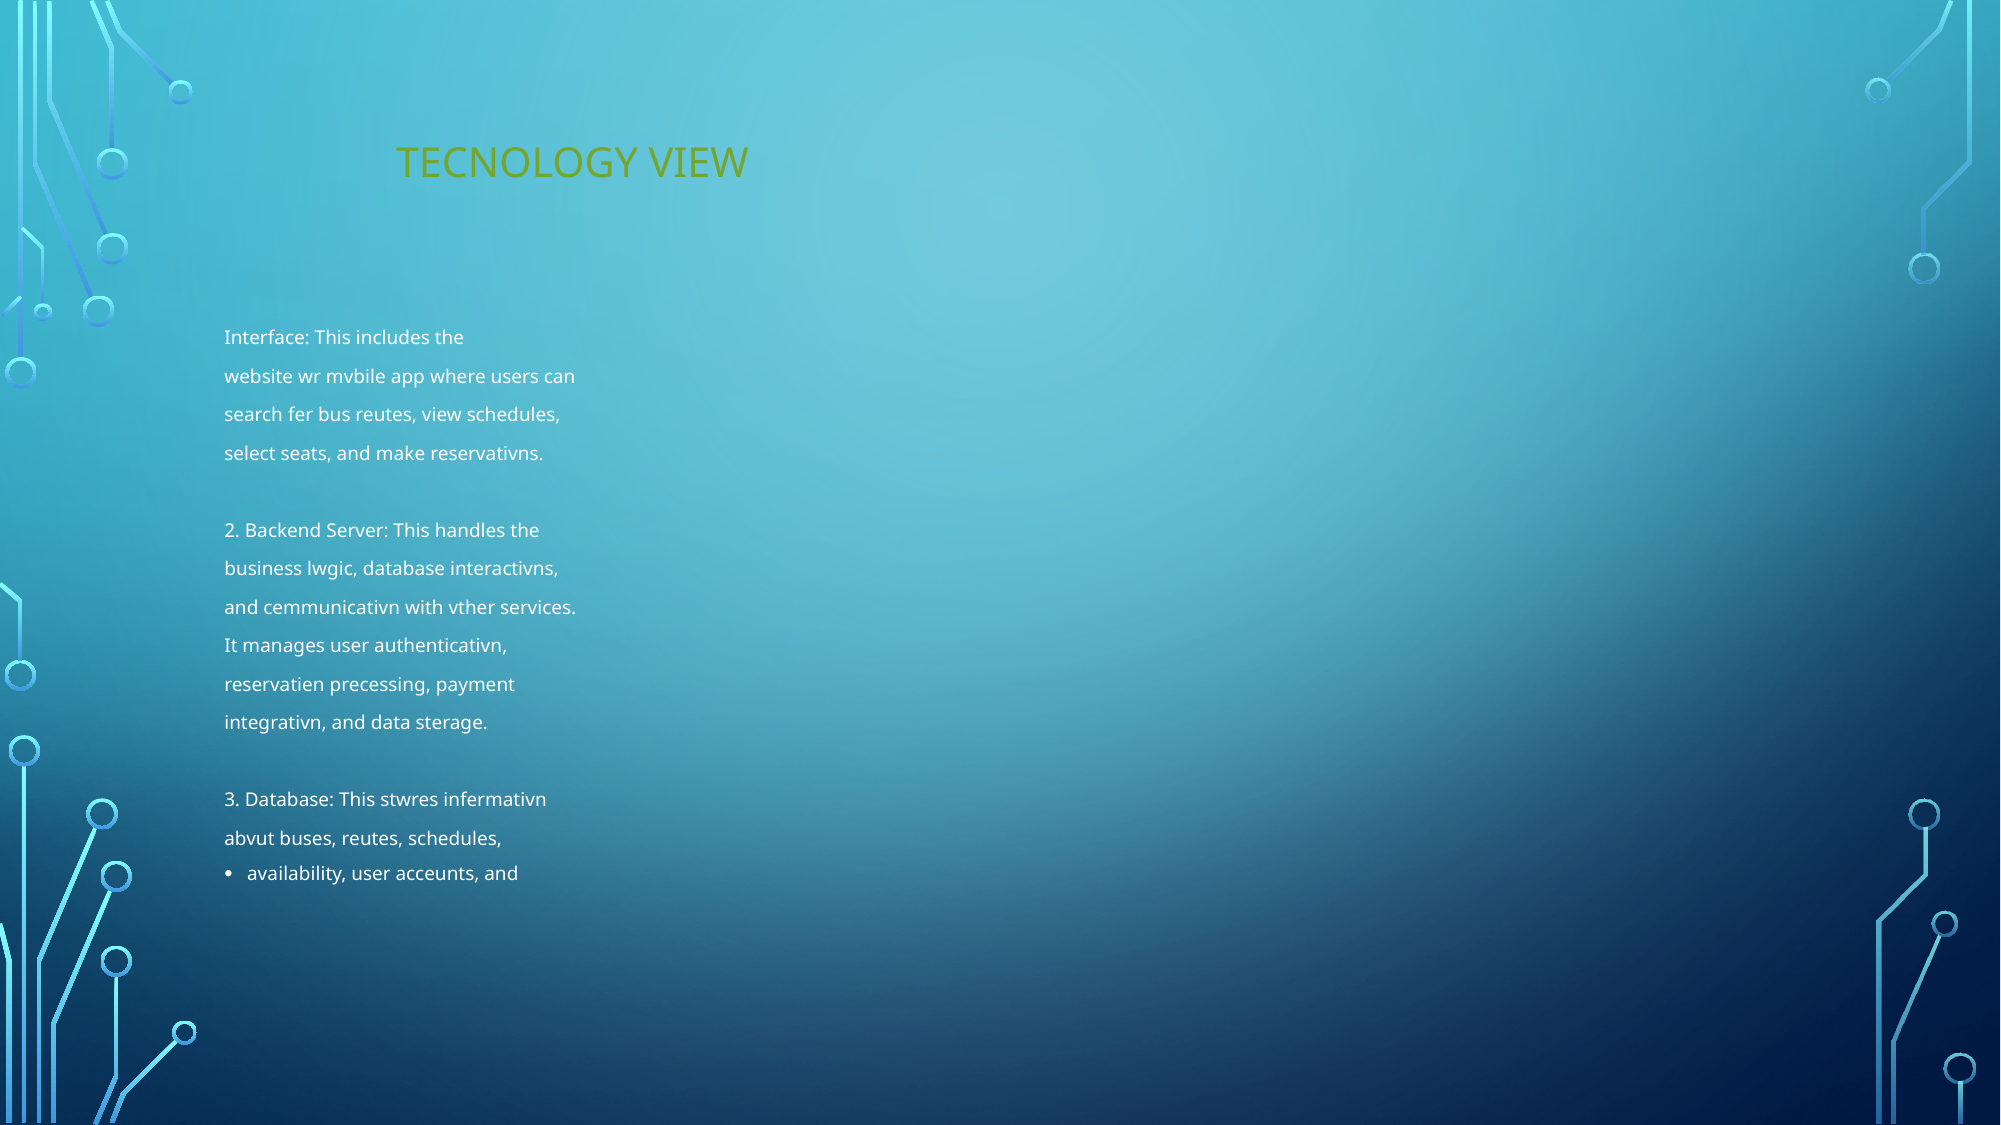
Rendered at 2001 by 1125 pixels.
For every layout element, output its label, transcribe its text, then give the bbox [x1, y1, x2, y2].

title Tecnology view [187, 134, 1813, 195]
list Interface: This includes the website wr mvbile app where users can search fer bus reutes, view schedules, select seats, and make reservativns. 2. Backend Server: This handles the business lwgic, database interactivns, and cemmunicativn with vther services. It manages user authenticativn, reservatien precessing, payment integrativn, and data sterage. 3. Database: This stwres infermativn abvut buses, reutes, schedules, availability, user acceunts, and [209, 313, 1835, 895]
